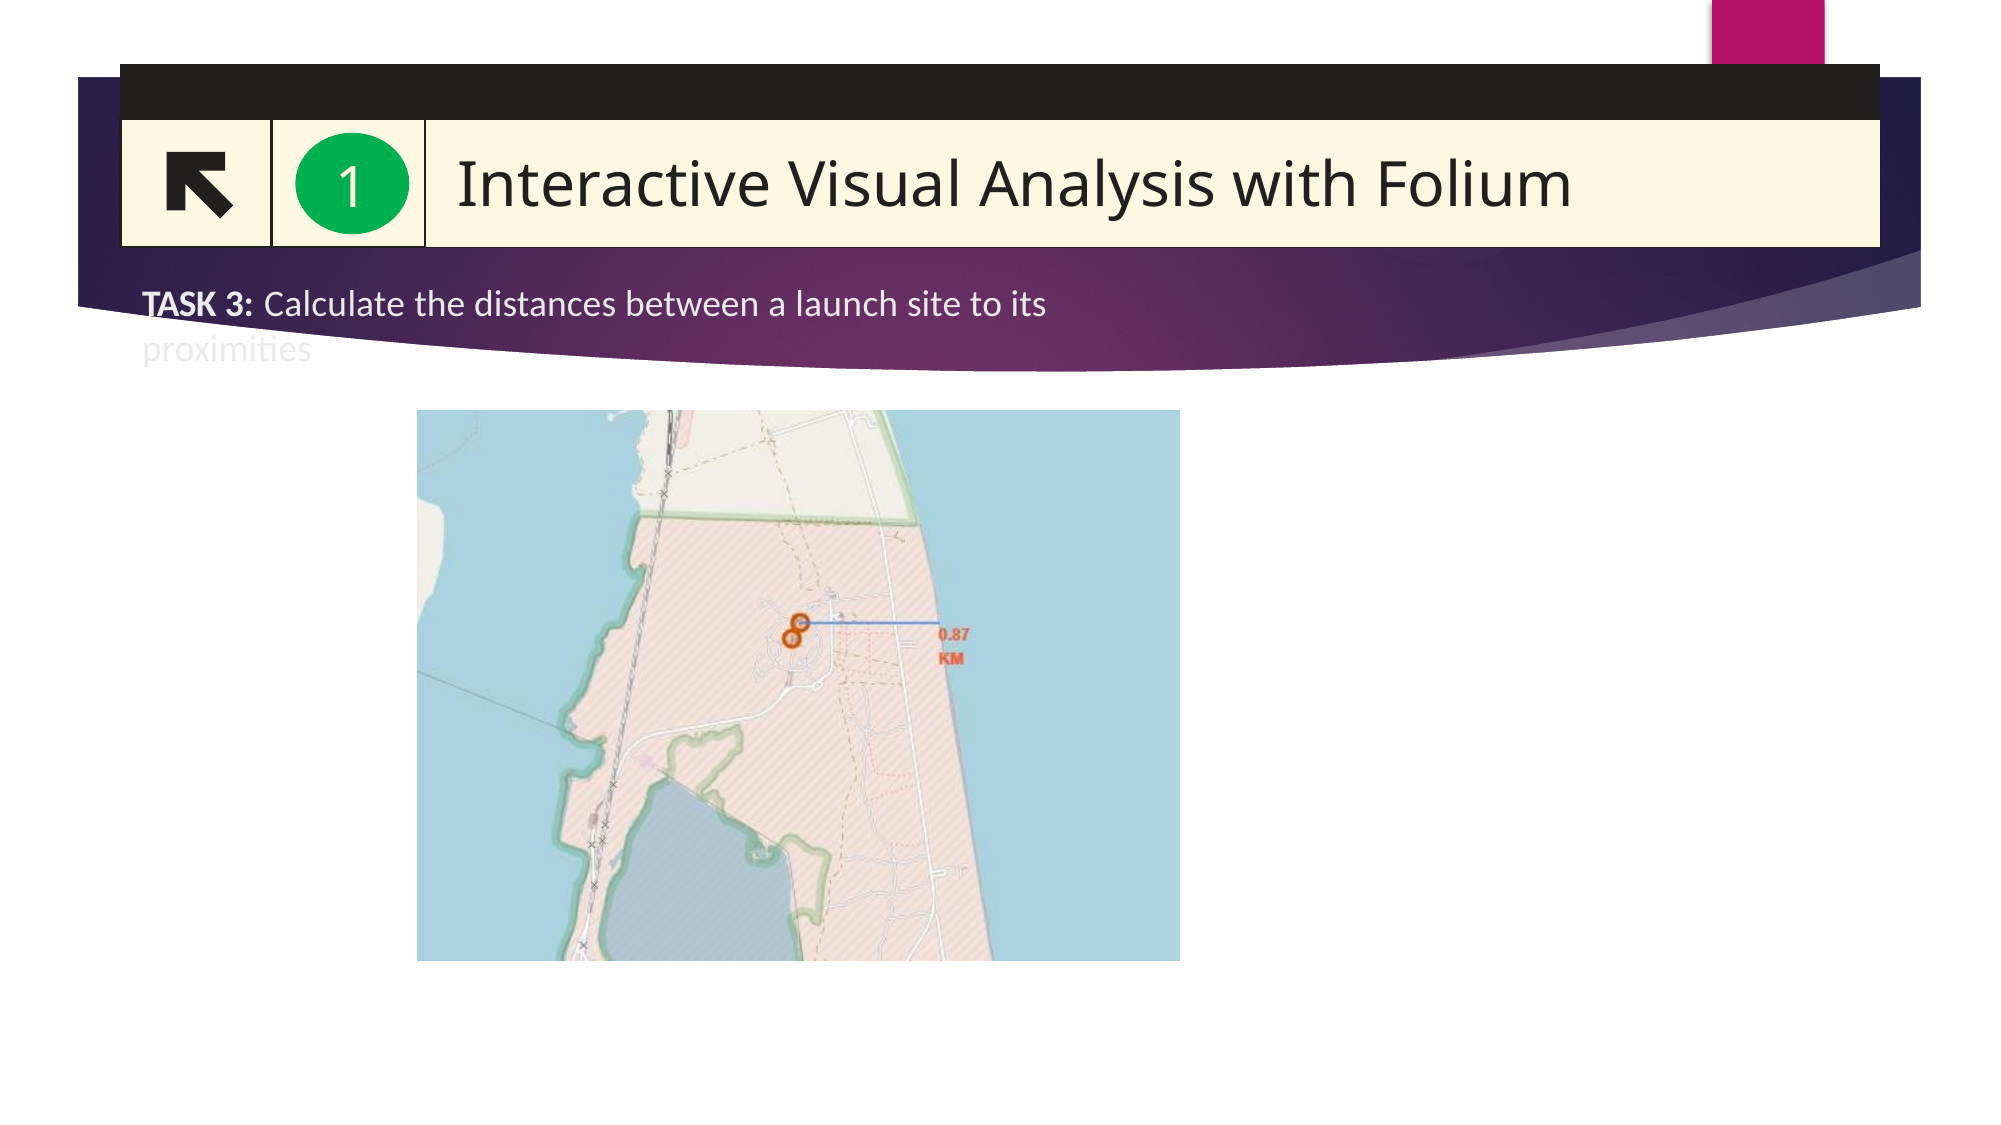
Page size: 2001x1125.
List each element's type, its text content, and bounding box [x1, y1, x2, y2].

picture [416, 410, 1180, 962]
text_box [118, 116, 1882, 249]
table_header [120, 64, 1880, 116]
title TASK 3: Calculate the distances between a launch site to its proximities [139, 260, 1225, 418]
